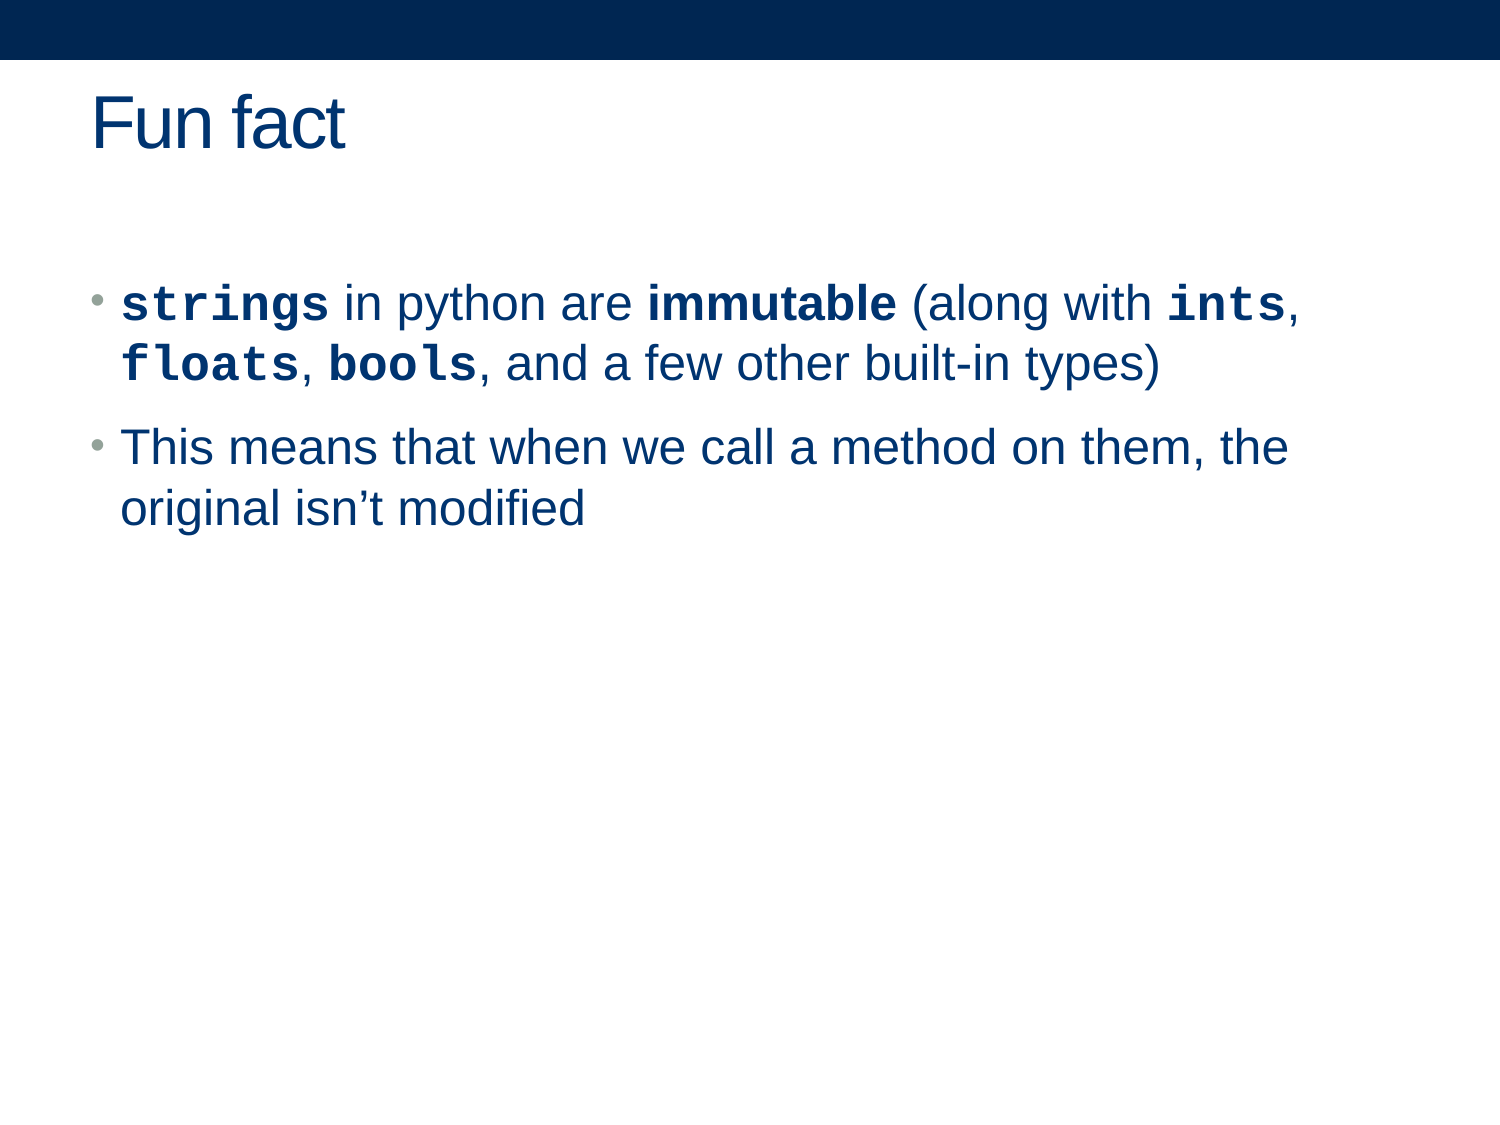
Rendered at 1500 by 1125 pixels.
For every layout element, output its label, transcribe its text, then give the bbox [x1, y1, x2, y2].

title Fun fact [75, 37, 1425, 200]
list strings in python are immutable (along with ints, floats, bools, and a few other built-in types) This means that when we call a method on them, the original isn’t modified [75, 262, 1425, 1063]
